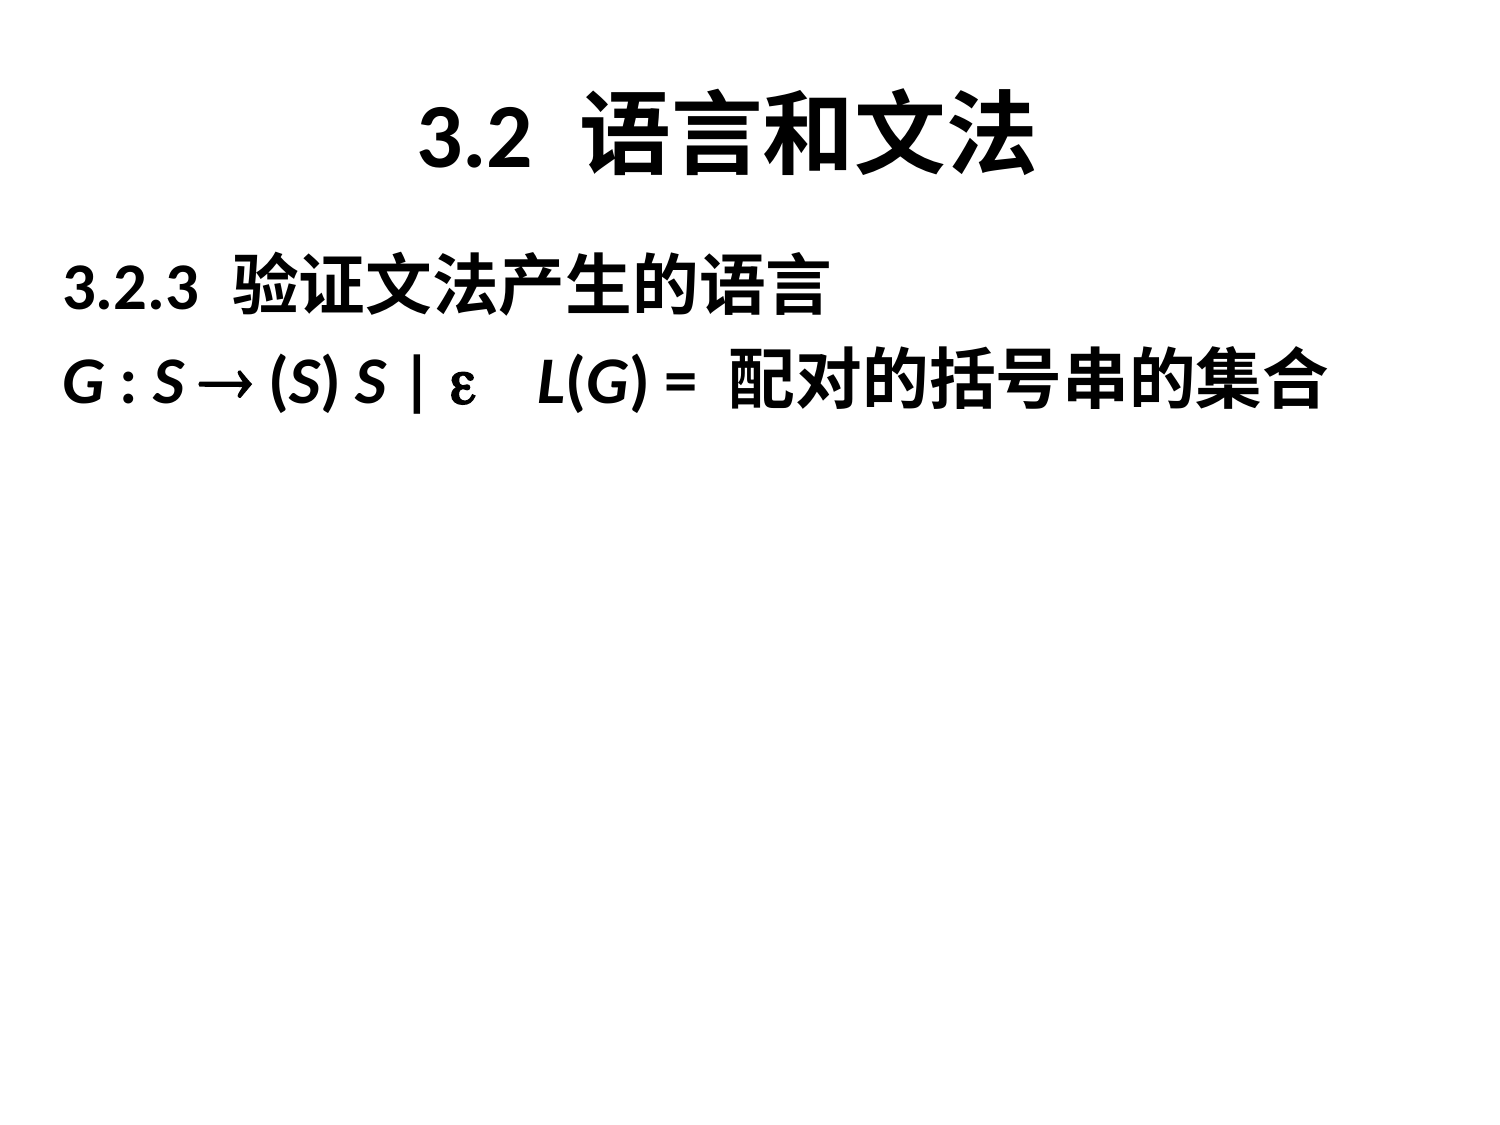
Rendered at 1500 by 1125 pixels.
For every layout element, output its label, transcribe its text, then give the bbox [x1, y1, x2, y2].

title 3.2 语言和文法 [99, 37, 1375, 225]
list 3.2.3 验证文法产生的语言 G : S  (S) S |  L(G) = 配对的括号串的集合 [47, 235, 1452, 1063]
